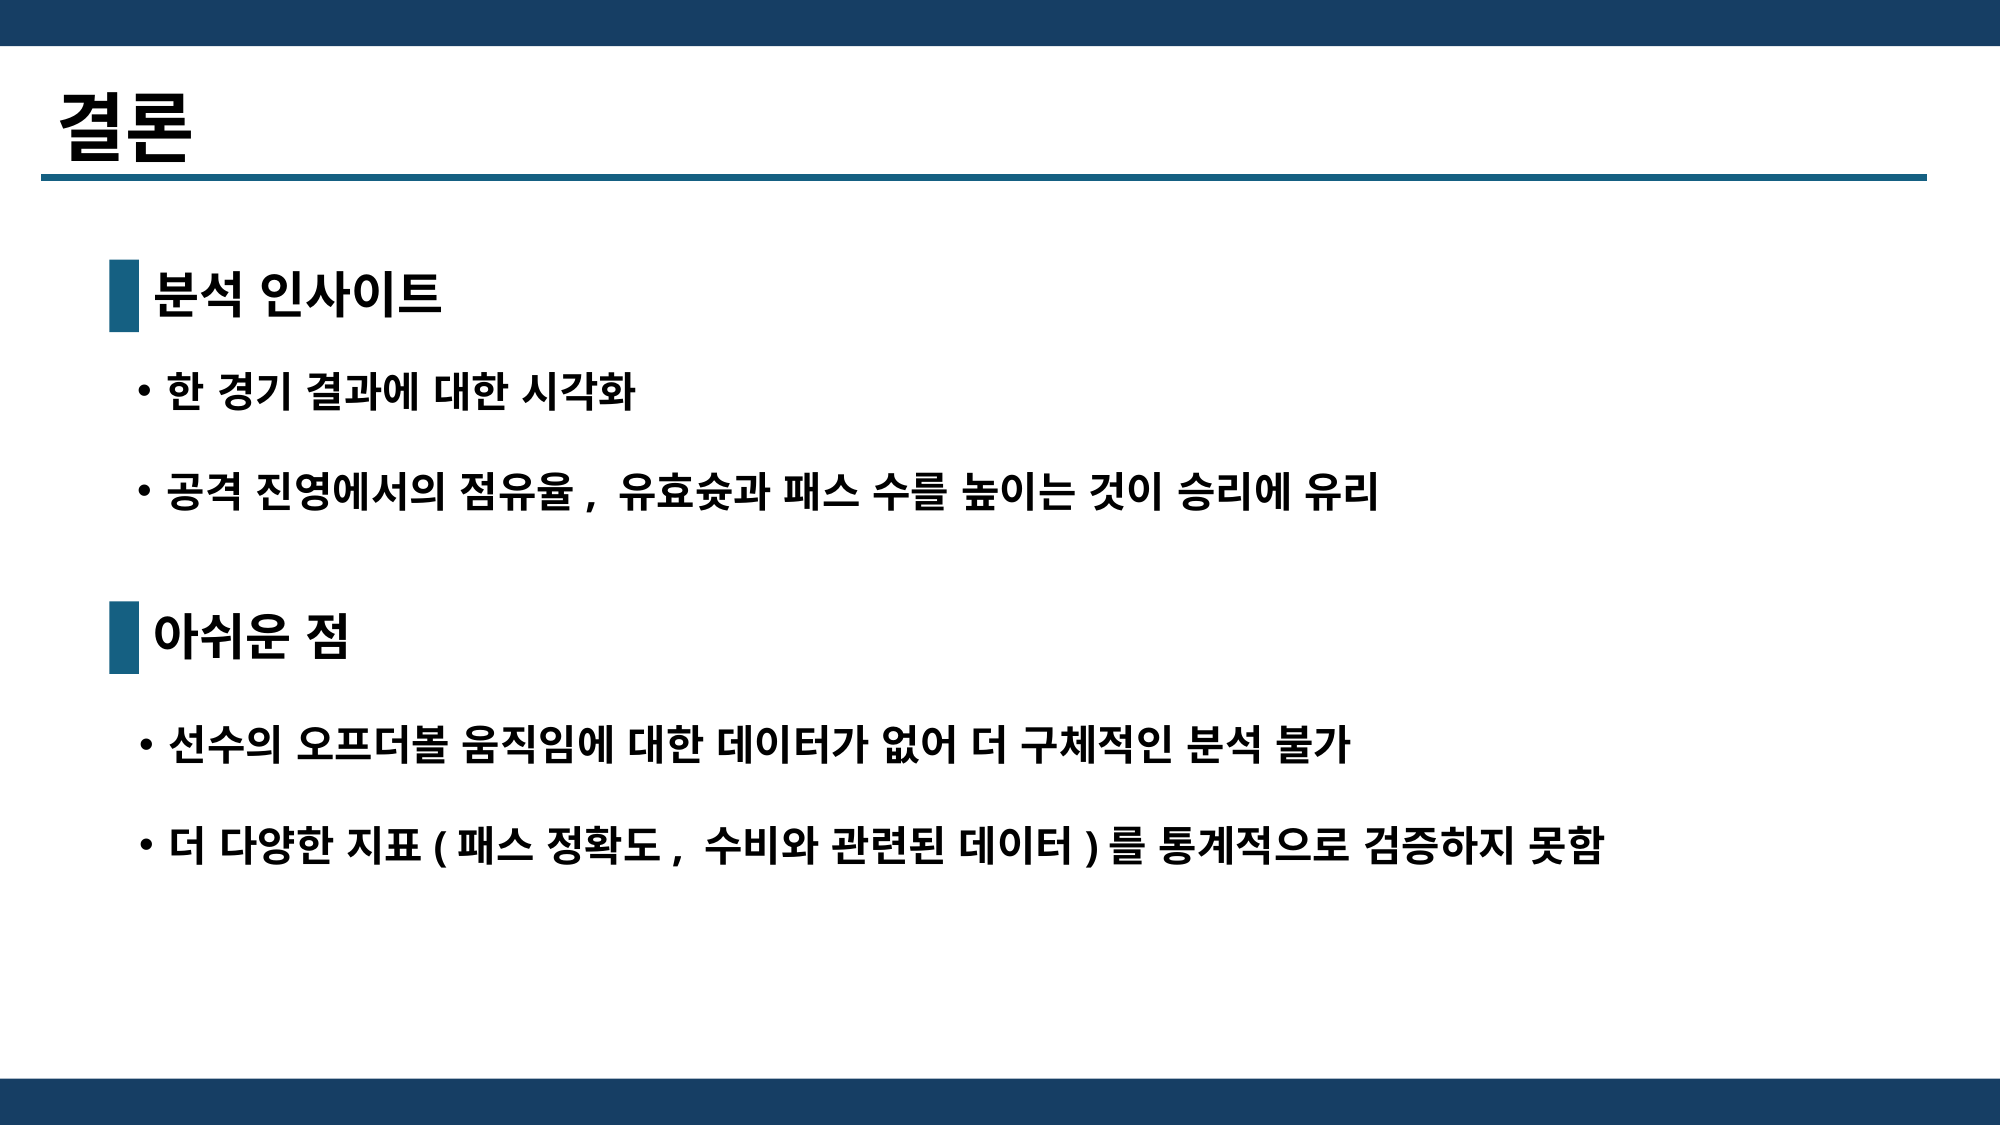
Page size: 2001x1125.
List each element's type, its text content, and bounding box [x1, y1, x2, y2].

text_box 선수의 오프더볼 움직임에 대한 데이터가 없어 더 구체적인 분석 불가 더 다양한 지표(패스 정확도, 수비와 관련된 데이터)를 통계적으로 검증하지 못함 [124, 711, 1699, 977]
text_box 결론 [41, 73, 701, 176]
text_box [0, 0, 2000, 48]
text_box [0, 1077, 2000, 1125]
text_box 한 경기 결과에 대한 시각화 공격 진영에서의 점유율, 유효슛과 패스 수를 높이는 것이 승리에 유리 [122, 357, 1543, 623]
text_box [108, 597, 629, 675]
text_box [108, 255, 629, 394]
